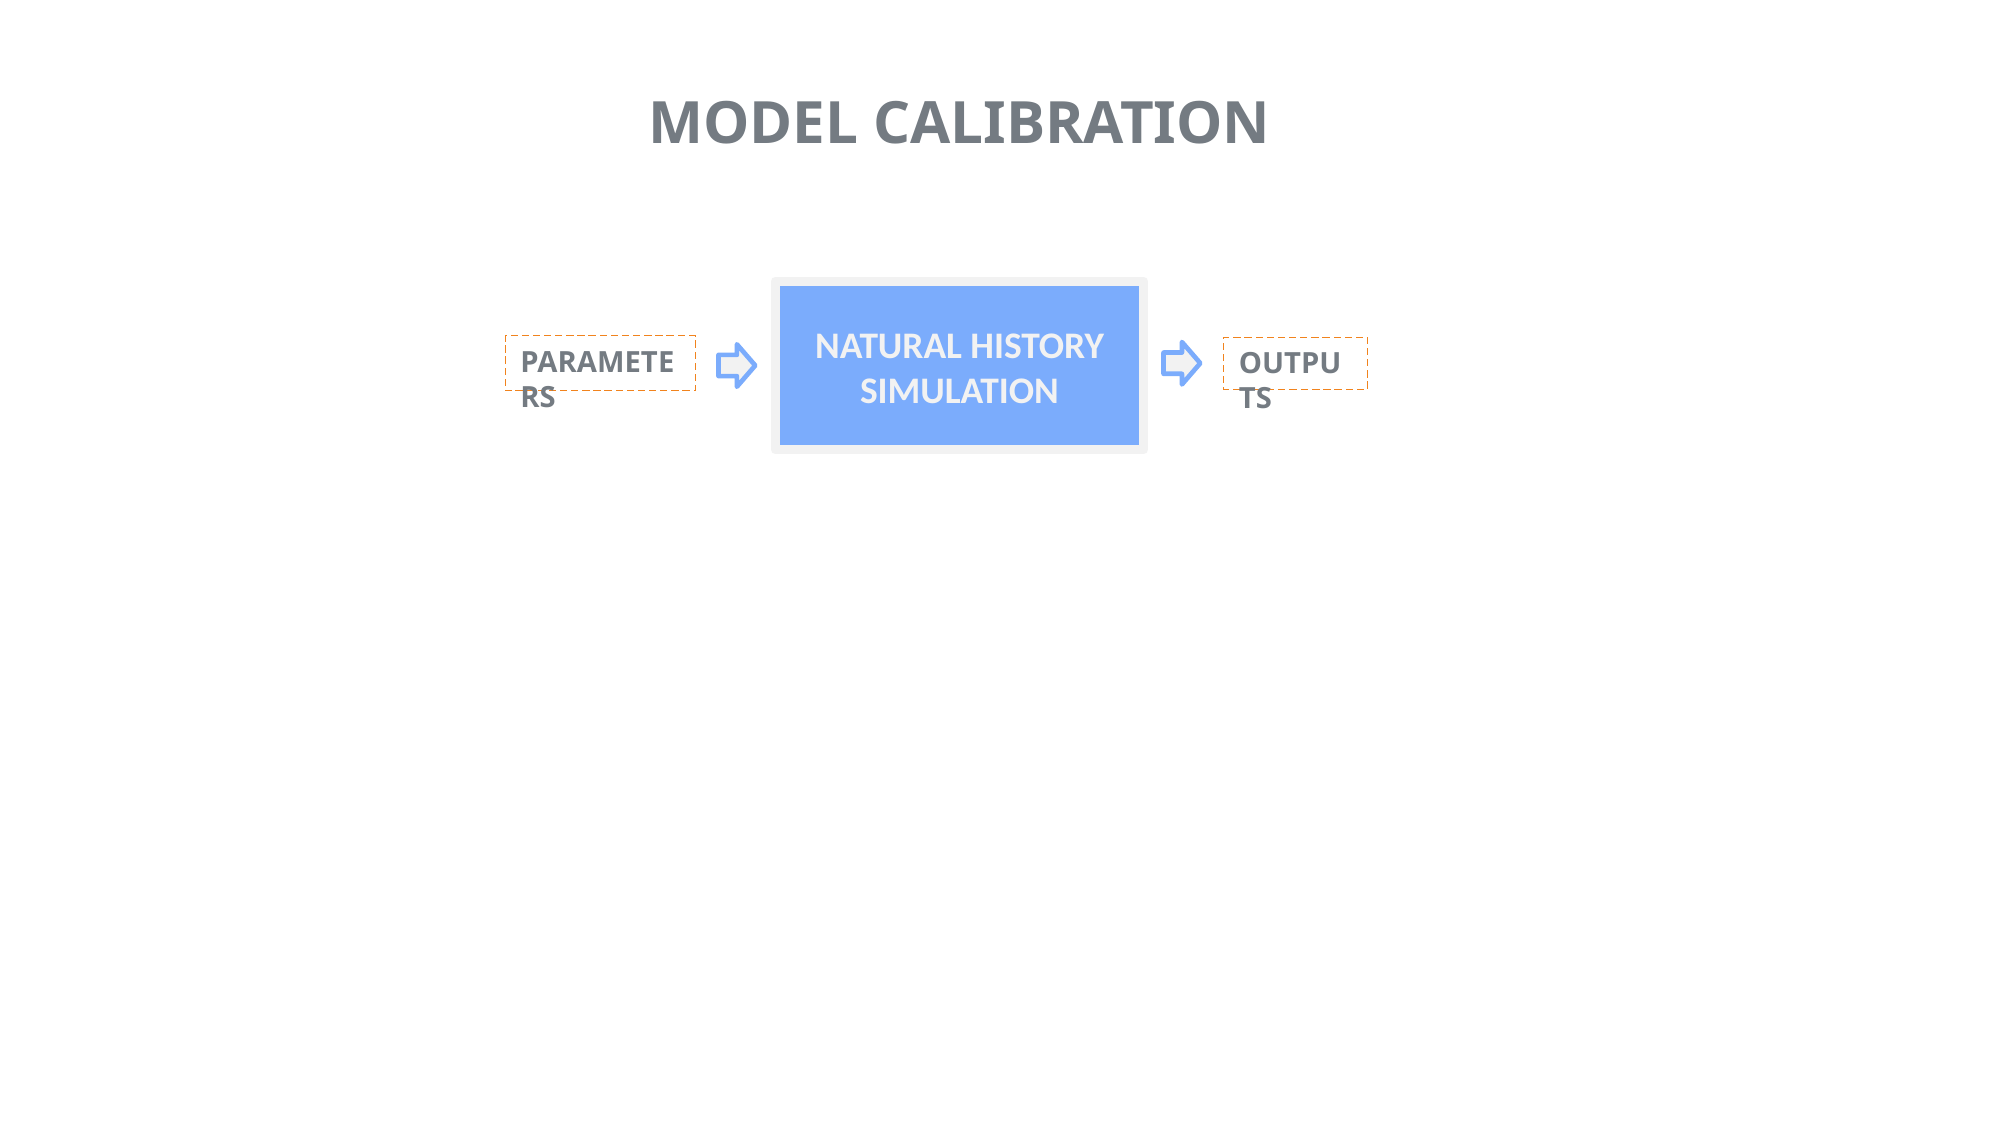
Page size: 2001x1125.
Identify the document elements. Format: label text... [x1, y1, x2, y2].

text_box [1163, 341, 1201, 385]
text_box [718, 344, 756, 387]
title MODEL CALIBRATION [99, 45, 1819, 197]
text_box OUTPUTS [1223, 337, 1368, 390]
text_box PARAMETERS [505, 335, 696, 391]
text_box NATURAL HISTORY SIMULATION [775, 281, 1144, 450]
